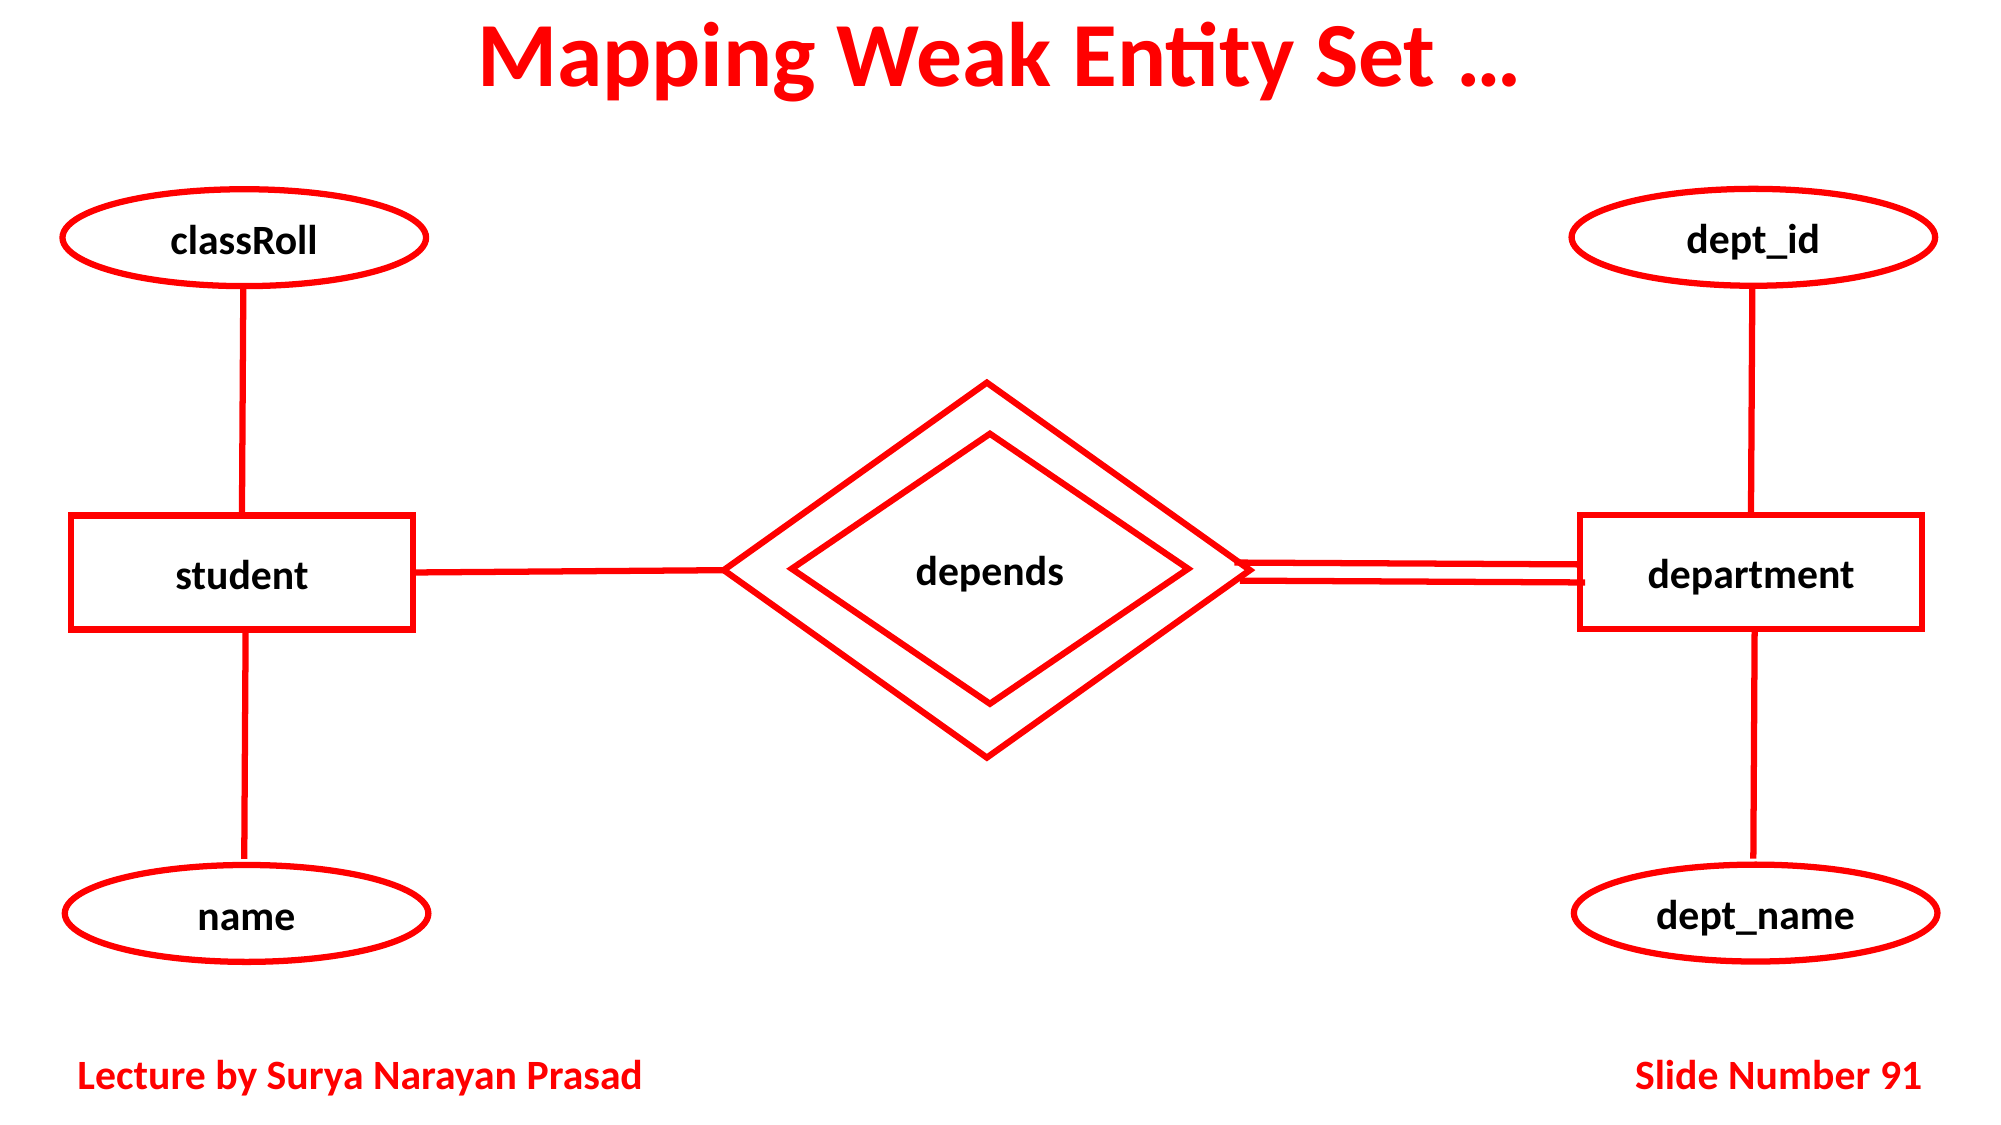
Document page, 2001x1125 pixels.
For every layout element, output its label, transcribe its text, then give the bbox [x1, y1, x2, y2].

footer Lecture by Surya Narayan Prasad [62, 1042, 688, 1103]
slide_number Slide Number 91 [1524, 1042, 1938, 1103]
title Mapping Weak Entity Set … [0, 0, 2000, 125]
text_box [62, 188, 1938, 962]
